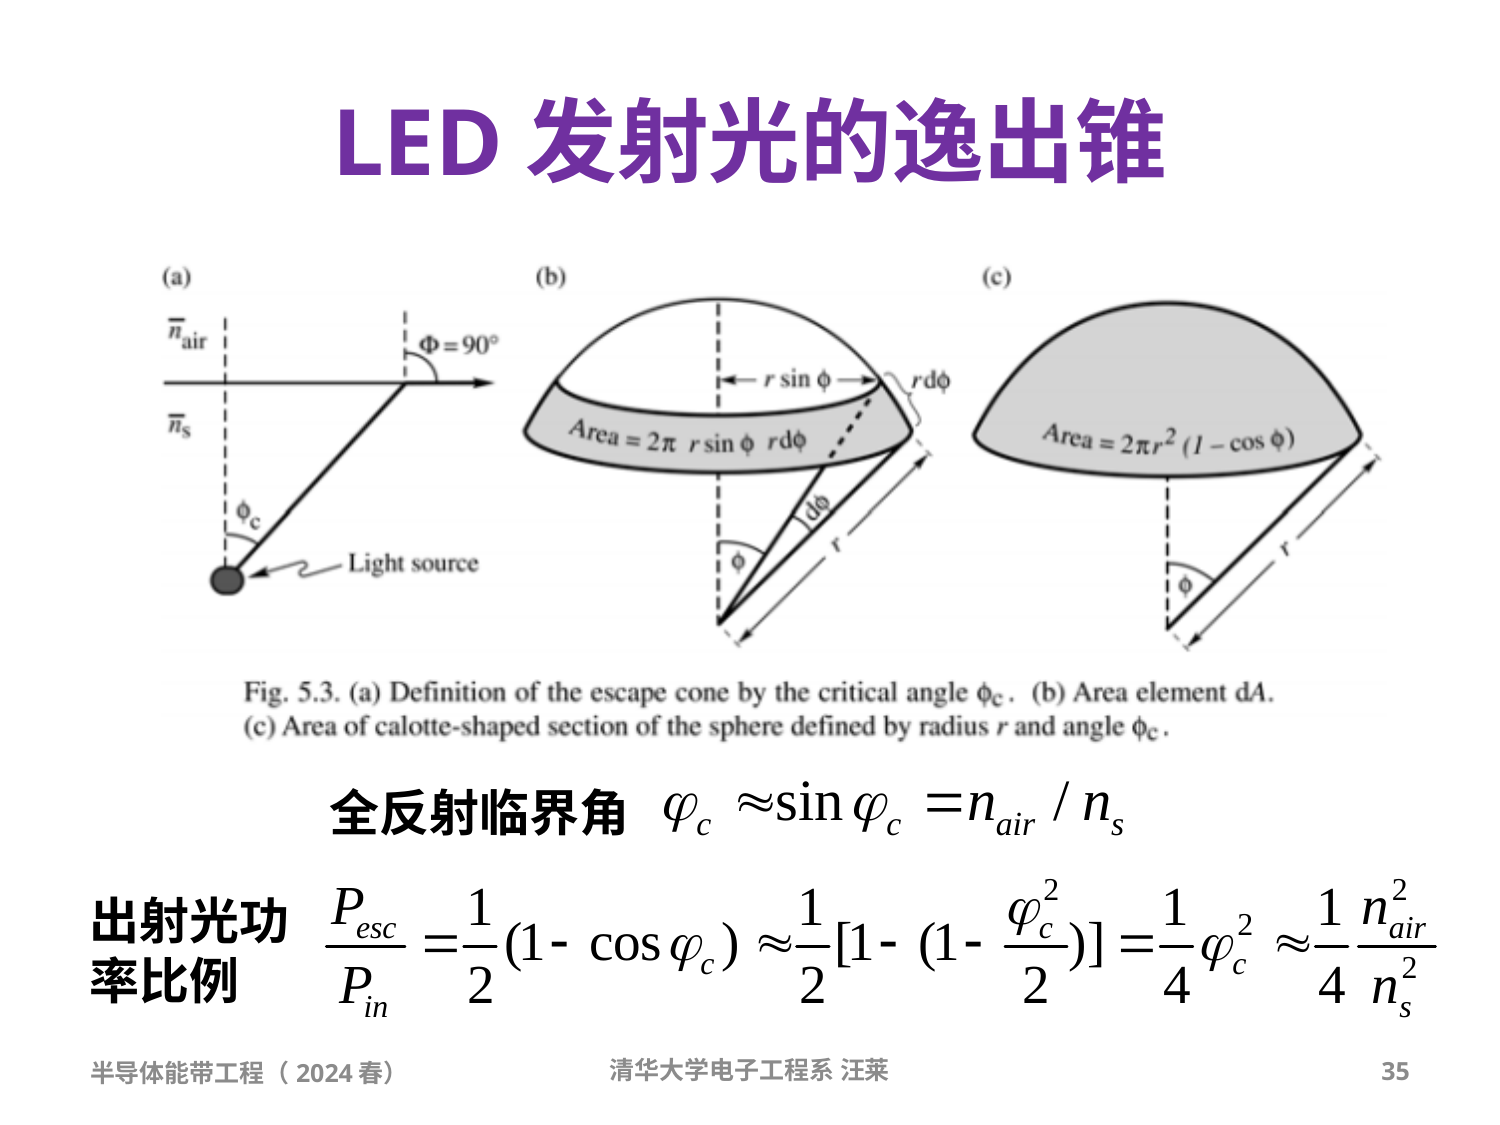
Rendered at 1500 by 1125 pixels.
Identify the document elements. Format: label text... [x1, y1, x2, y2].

slide_number 35 [1074, 1042, 1425, 1103]
title LED发射光的逸出锥 [75, 45, 1425, 233]
footer 清华大学电子工程系 汪莱 [512, 1042, 988, 1103]
slide_number 半导体能带工程（2024春） [75, 1042, 425, 1103]
text_box 全反射临界角 [314, 774, 645, 849]
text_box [316, 863, 1448, 1030]
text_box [655, 761, 1135, 851]
picture [105, 231, 1395, 764]
text_box 出射光功率比例 [75, 881, 311, 1017]
